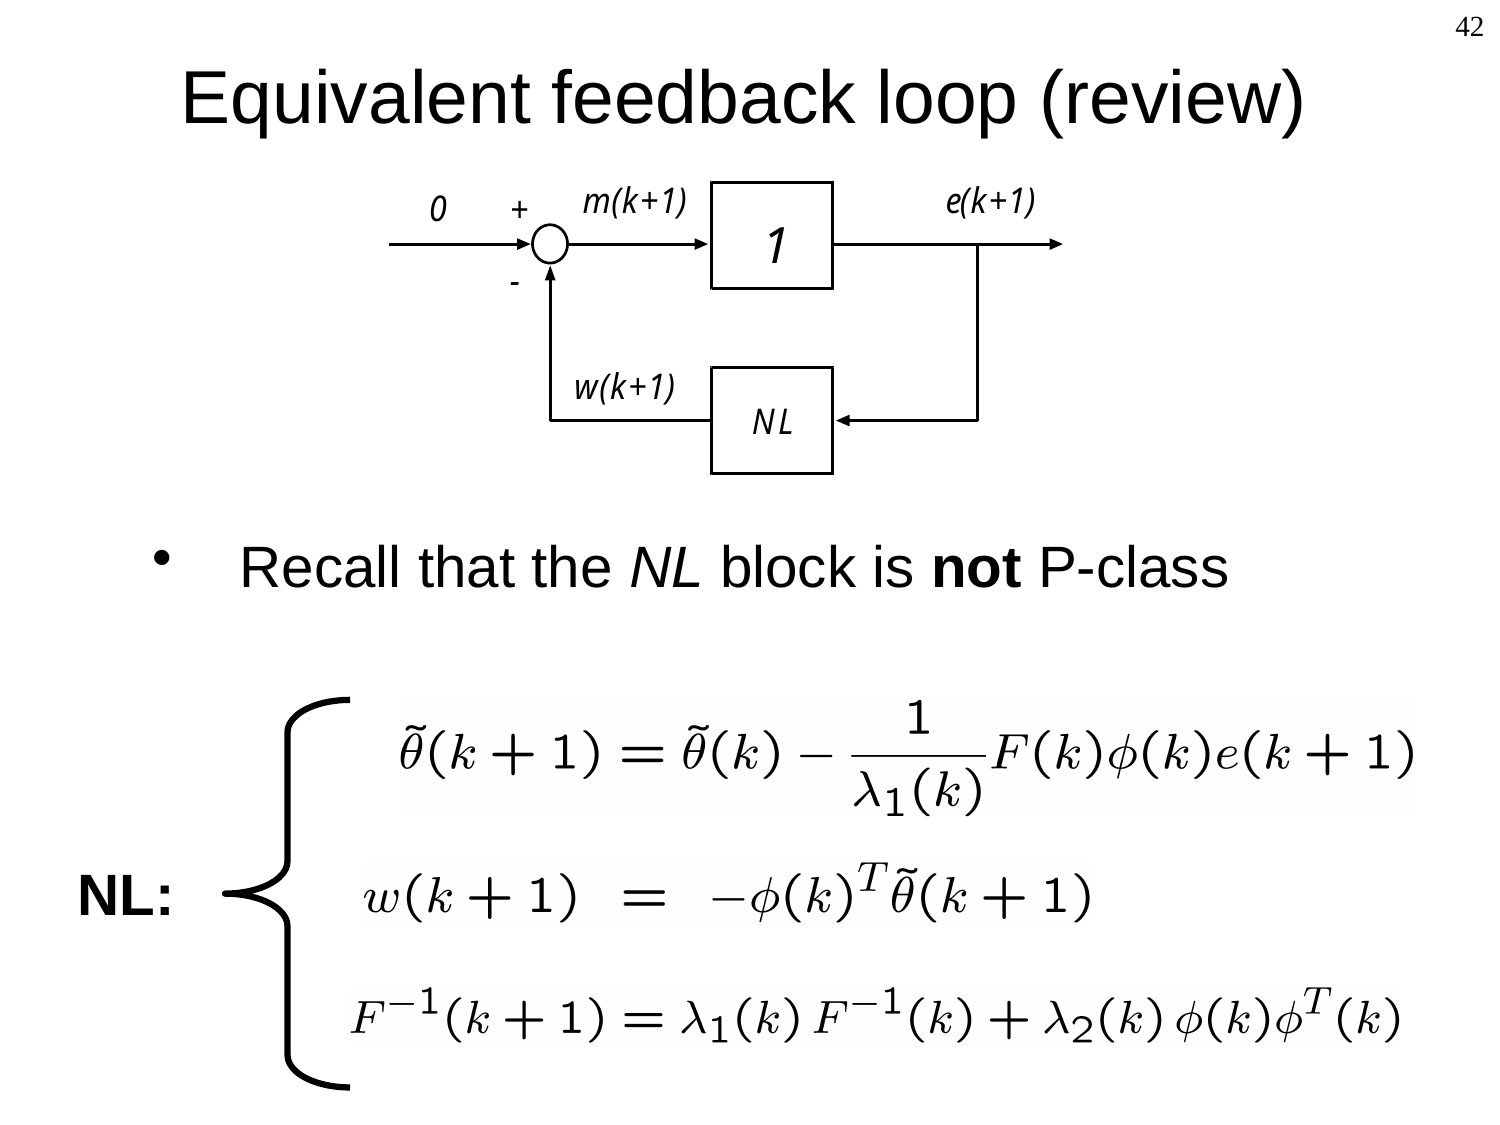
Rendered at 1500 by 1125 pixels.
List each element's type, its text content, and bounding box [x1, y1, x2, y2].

picture [387, 174, 1063, 476]
text_box Recall that the NL block is not P-class [137, 188, 1413, 1000]
text_box NL: [62, 849, 190, 935]
picture [349, 987, 1401, 1043]
title Equivalent feedback loop (review) [62, 0, 1426, 188]
picture [399, 699, 1415, 818]
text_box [737, 199, 822, 283]
text_box [225, 699, 351, 1088]
picture [362, 862, 1090, 923]
slide_number 42 [1426, 0, 1500, 76]
